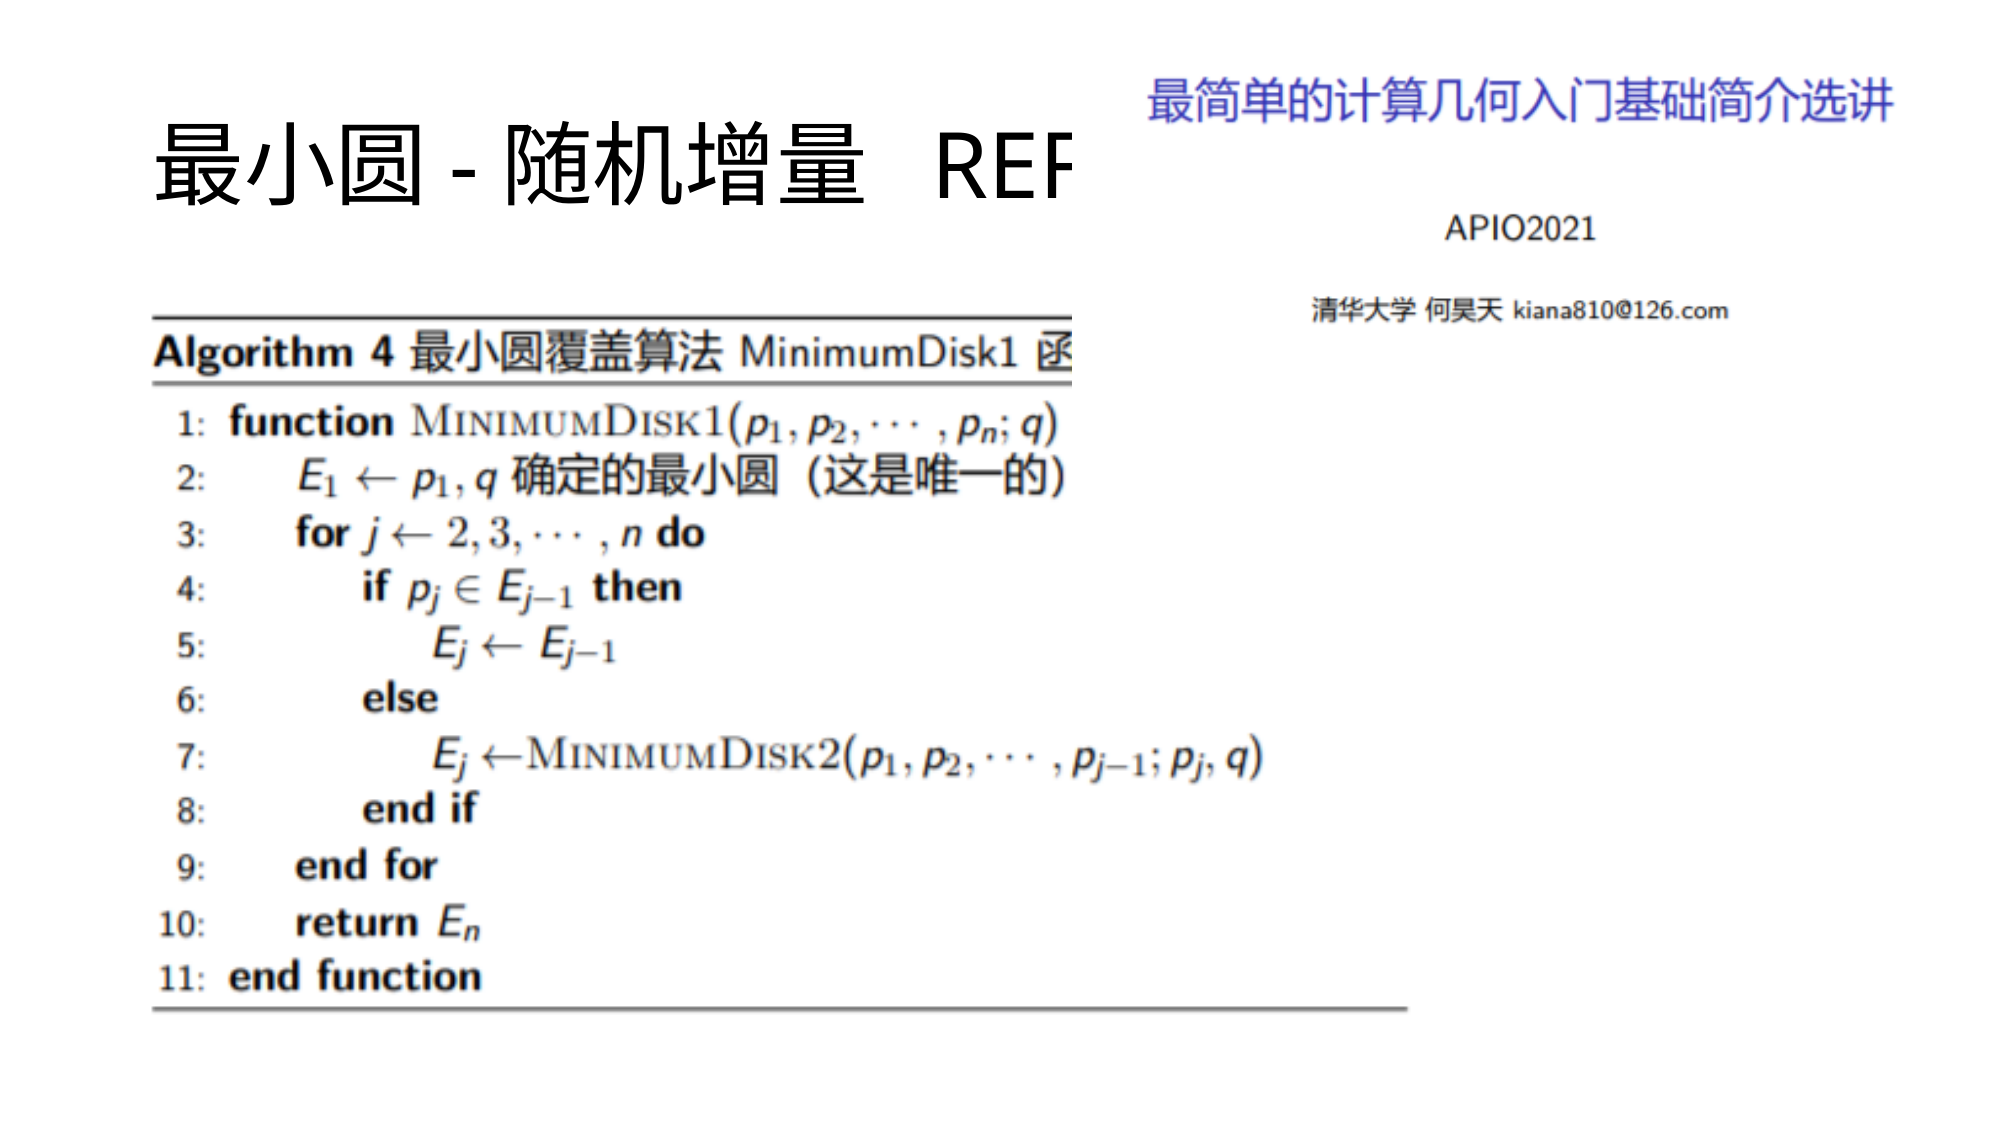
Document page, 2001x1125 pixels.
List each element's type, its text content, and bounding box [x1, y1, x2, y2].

picture [101, 0, 2000, 1042]
title 最小圆-随机增量 REF: [137, 59, 1072, 278]
